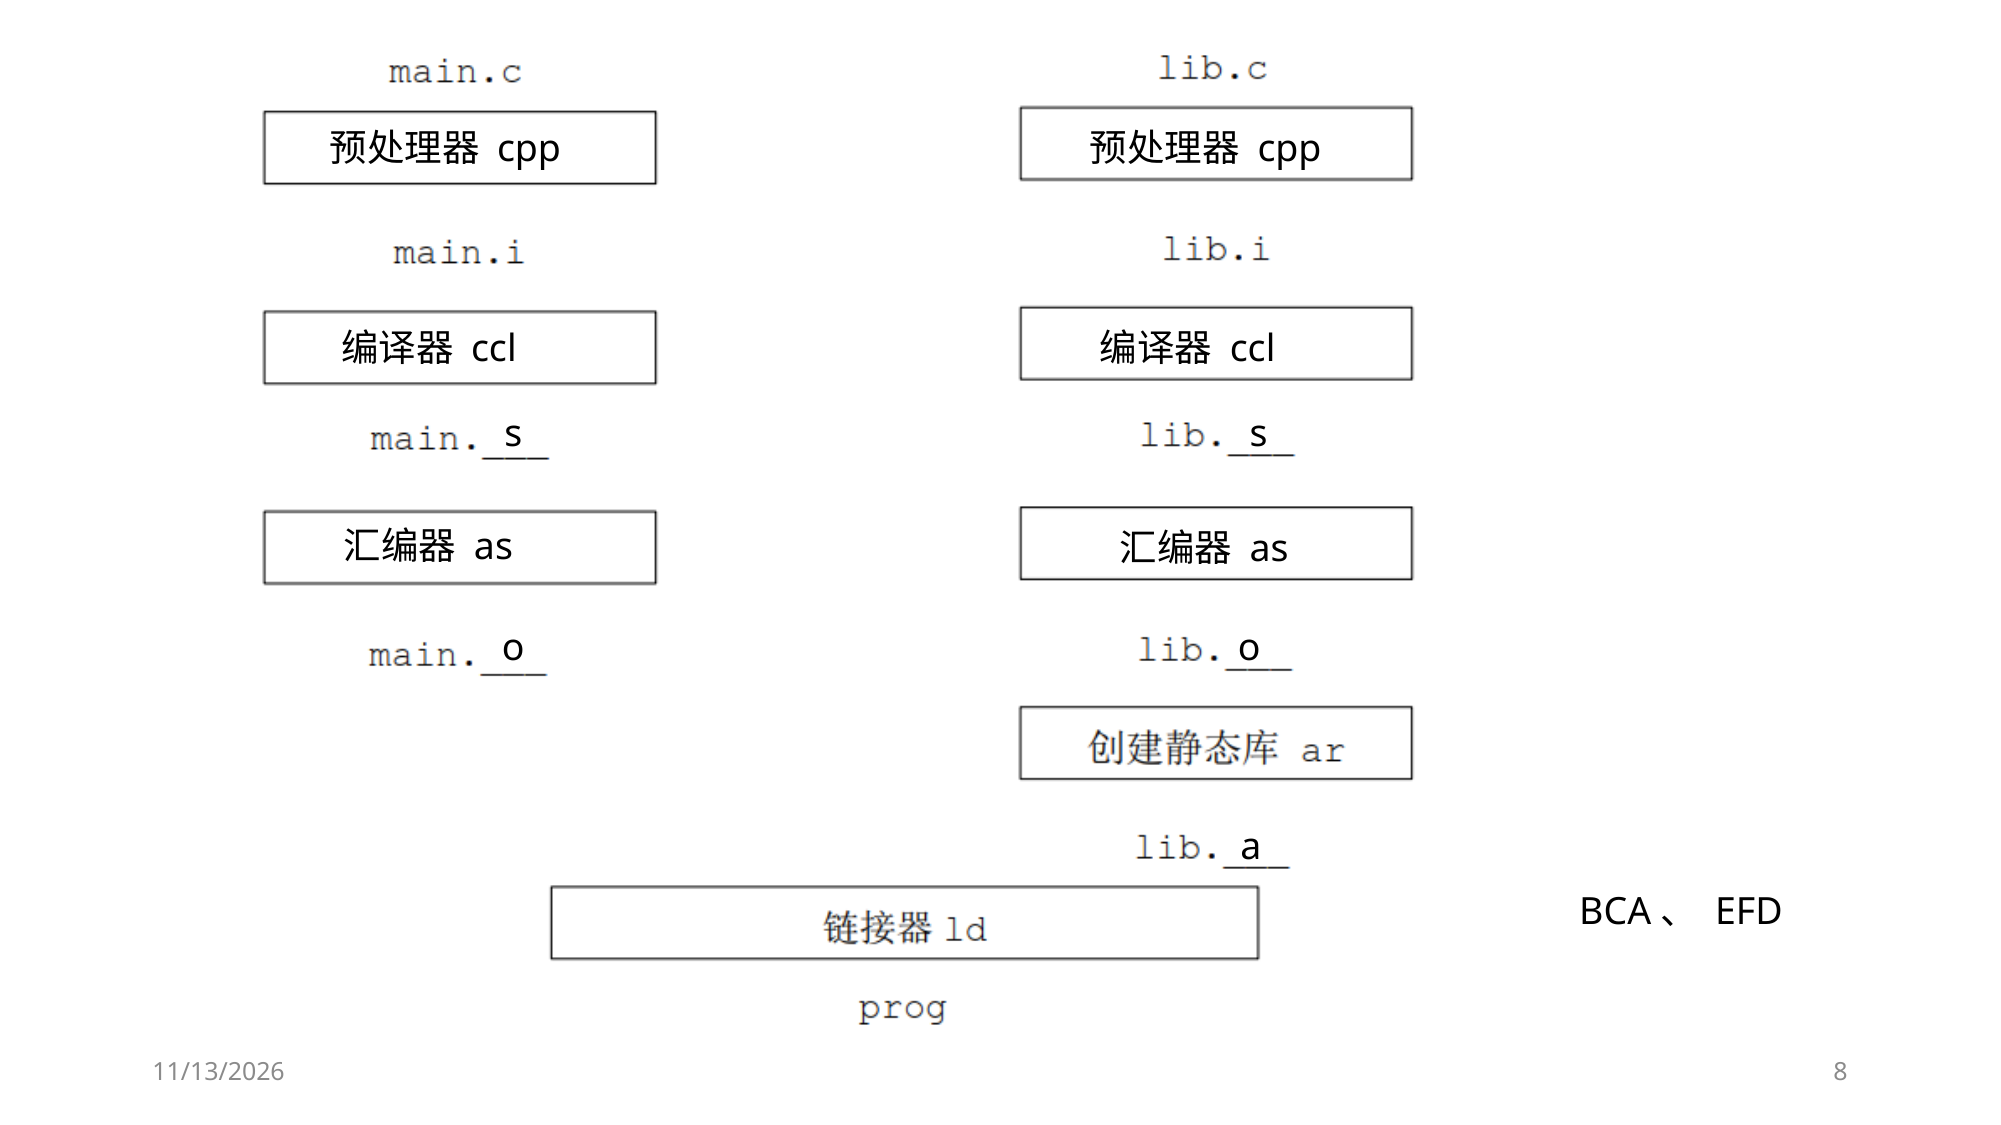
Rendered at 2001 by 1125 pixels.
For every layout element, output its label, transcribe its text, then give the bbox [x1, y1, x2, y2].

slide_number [137, 1042, 588, 1103]
text_box BCA、 EFD [1564, 879, 1808, 940]
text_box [194, 49, 1557, 1045]
slide_number 8 [1412, 1042, 1863, 1103]
